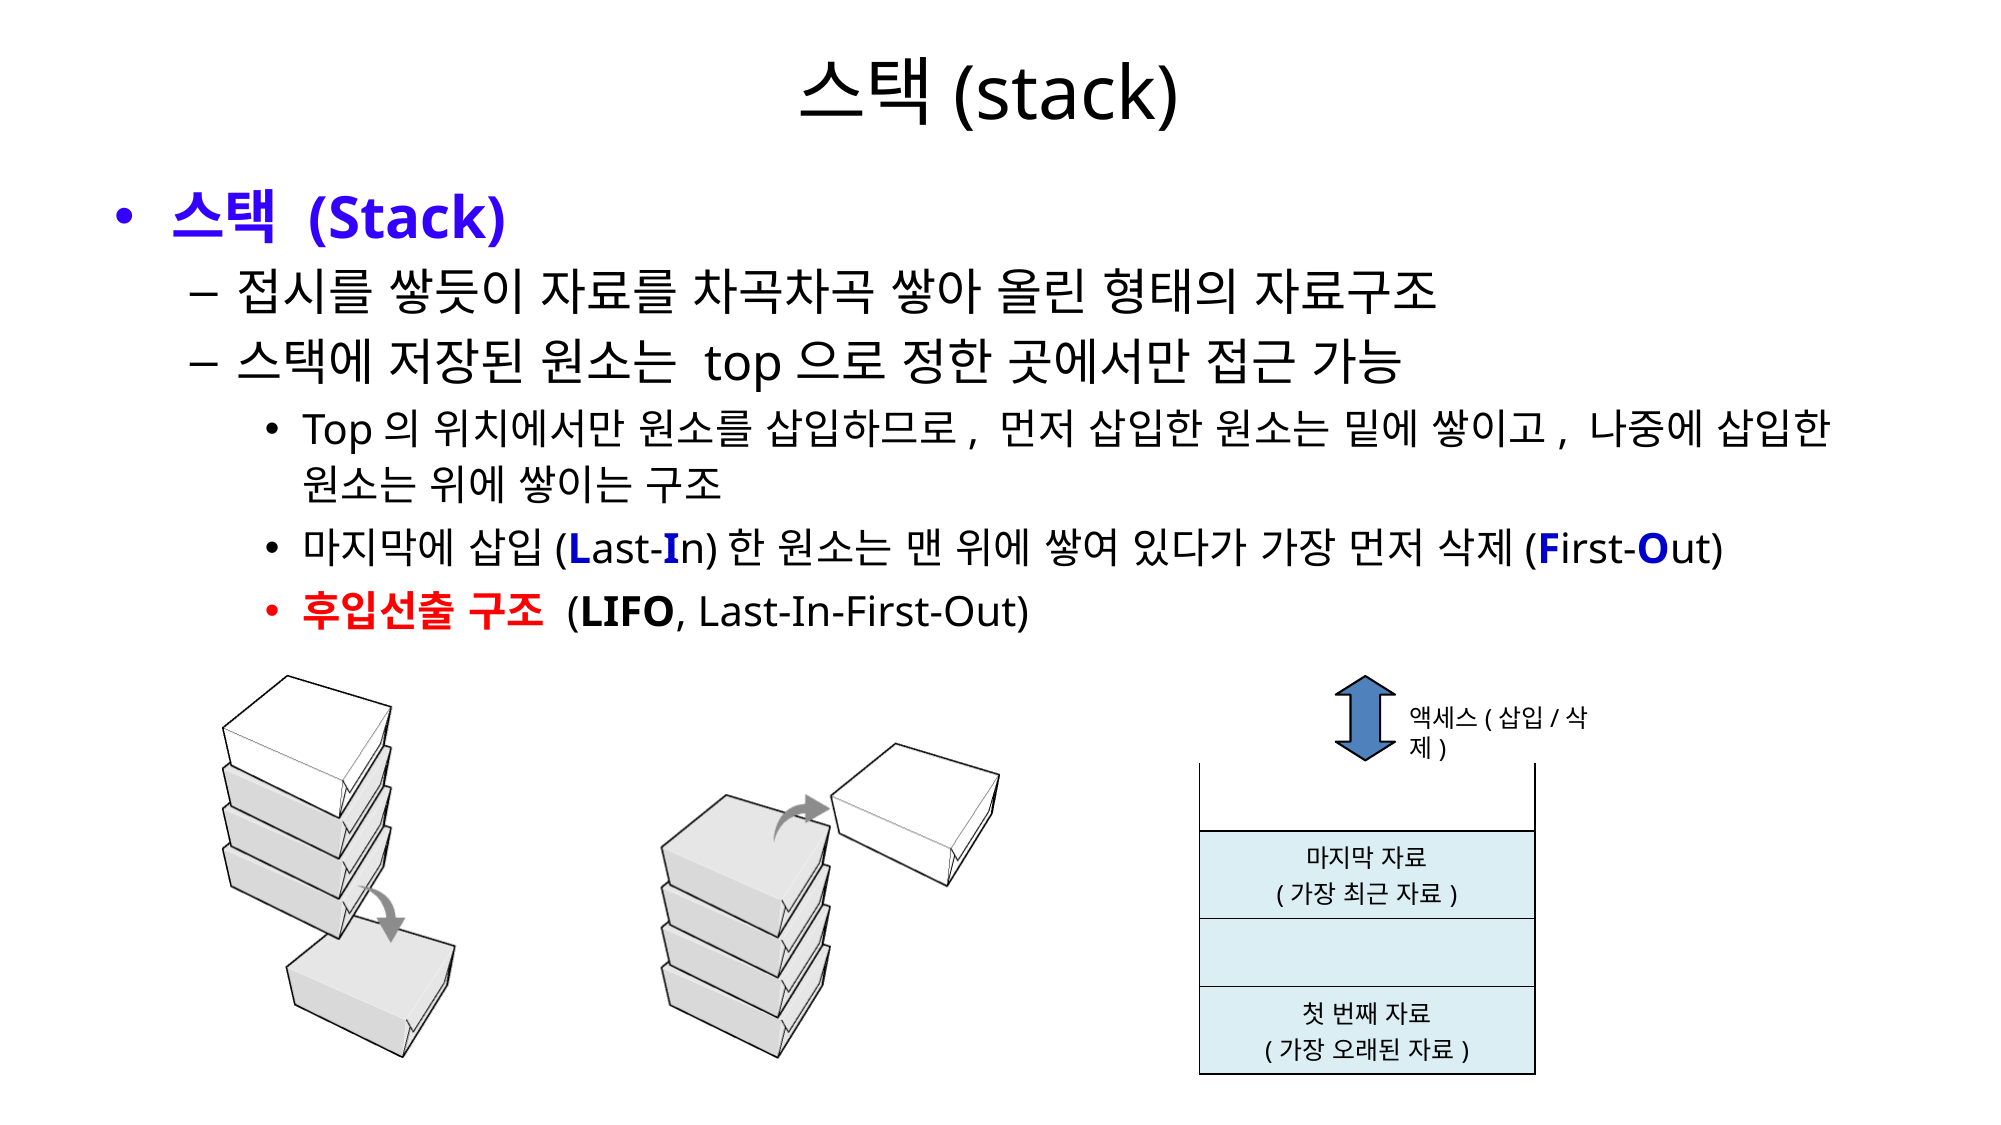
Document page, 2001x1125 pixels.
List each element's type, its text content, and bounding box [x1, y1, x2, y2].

list 스택 (Stack) 접시를 쌓듯이 자료를 차곡차곡 쌓아 올린 형태의 자료구조 스택에 저장된 원소는 top으로 정한 곳에서만 접근 가능 Top의 위치에서만 원소를 삽입하므로, 먼저 삽입한 원소는 밑에 쌓이고, 나중에 삽입한 원소는 위에 쌓이는 구조 마지막에 삽입(Last-In)한 원소는 맨 위에 쌓여 있다가 가장 먼저 삭제(First-Out) 후입선출 구조 (LIFO, Last-In-First-Out) [99, 172, 1900, 1024]
table_cell 마지막 자료 (가장 최근 자료) [1200, 832, 1534, 918]
text_box [1335, 676, 1396, 761]
title 스택(stack) [99, 19, 1900, 147]
text_box 액세스(삽입/삭제) [1395, 695, 1628, 771]
picture [222, 675, 1001, 1060]
table_cell 첫 번째 자료 (가장 오래된 자료) [1200, 987, 1534, 1073]
table_cell [1200, 919, 1534, 986]
table_header [1200, 763, 1534, 830]
